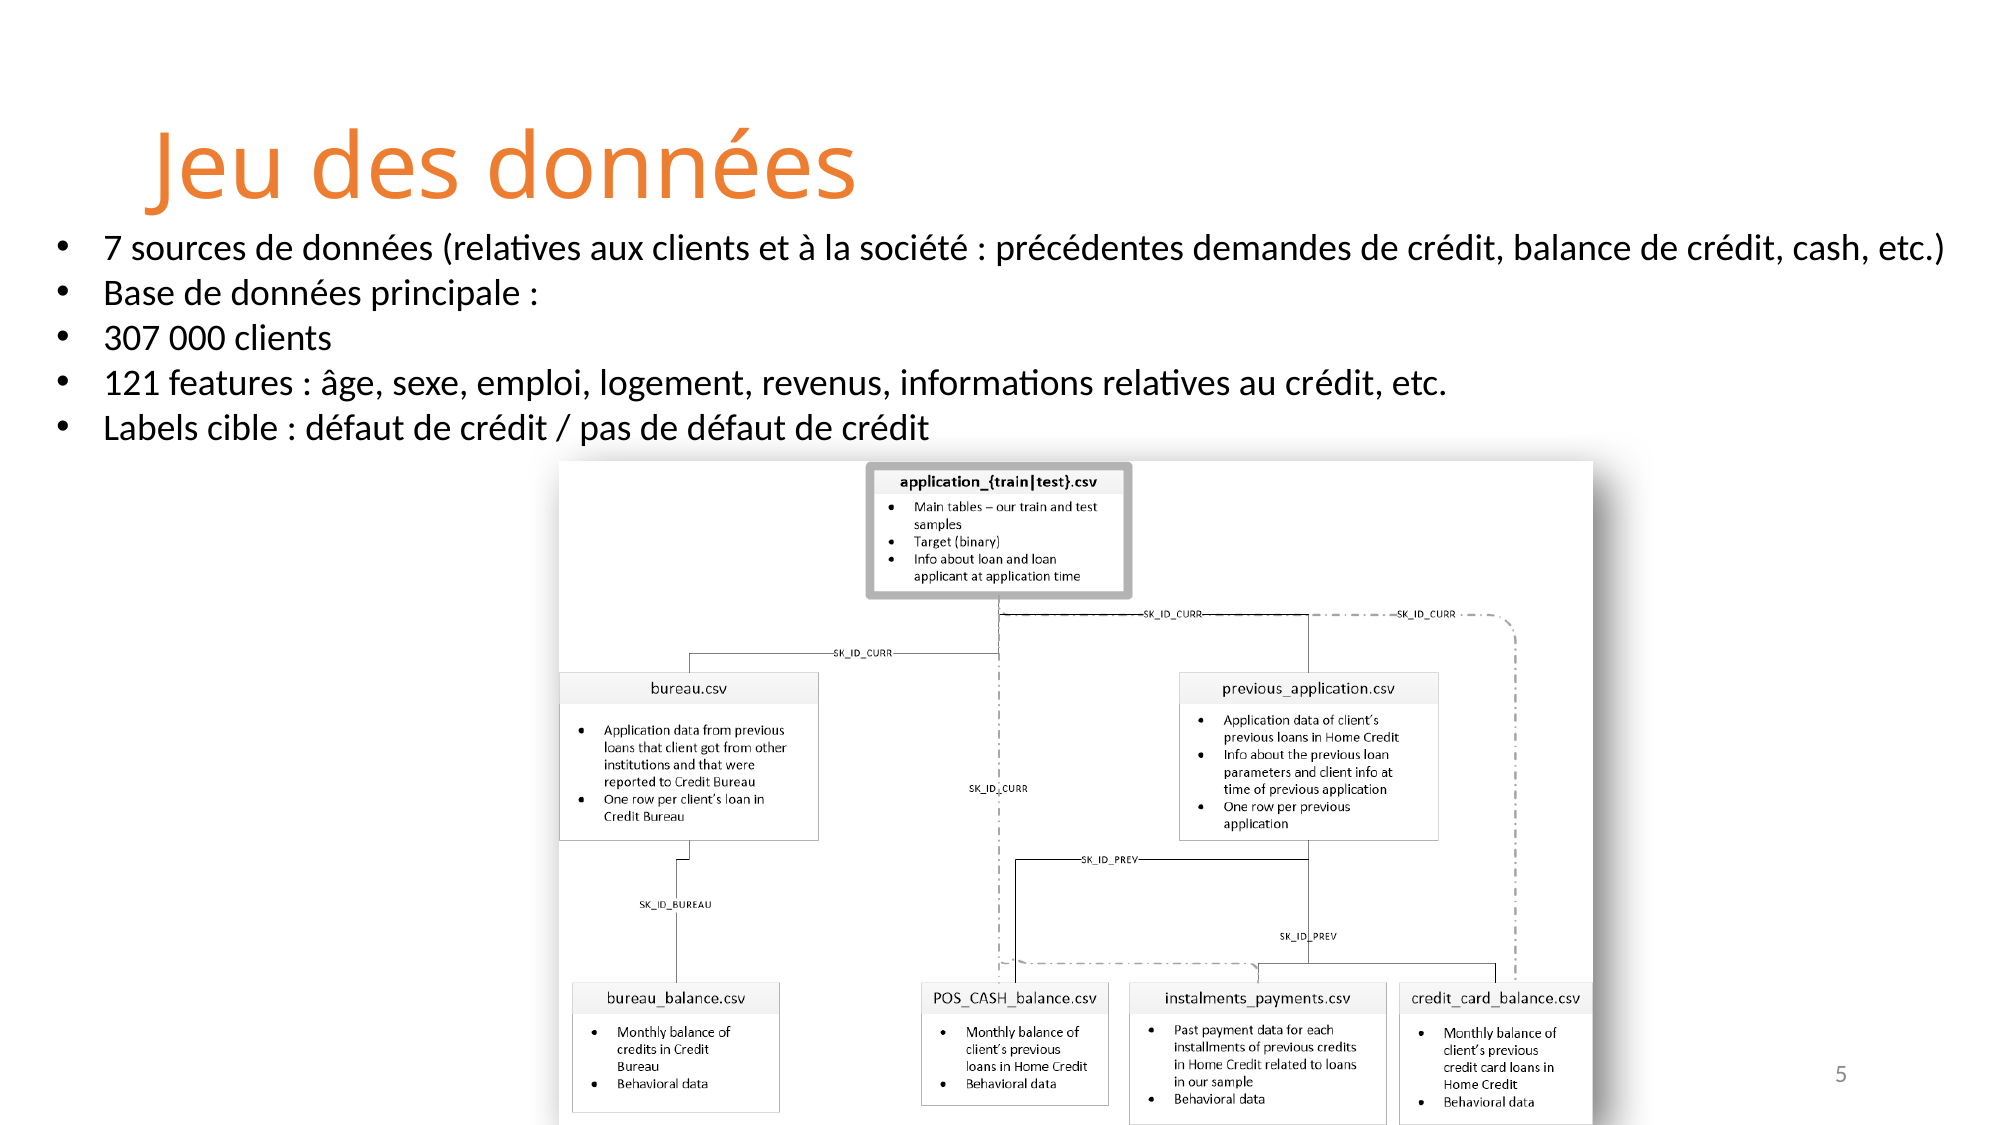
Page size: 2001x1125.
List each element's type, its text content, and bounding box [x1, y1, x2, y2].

text_box 7 sources de données (relatives aux clients et à la société : précédentes demandes de crédit, balance de crédit, cash, etc.) Base de données principale : 307 000 clients 121 features : âge, sexe, emploi, logement, revenus, informations relatives au crédit, etc. Labels cible : défaut de crédit / pas de défaut de crédit [41, 215, 2000, 501]
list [559, 461, 1593, 1125]
slide_number 5 [1593, 1042, 1863, 1103]
title Jeu des données [137, 59, 1863, 215]
